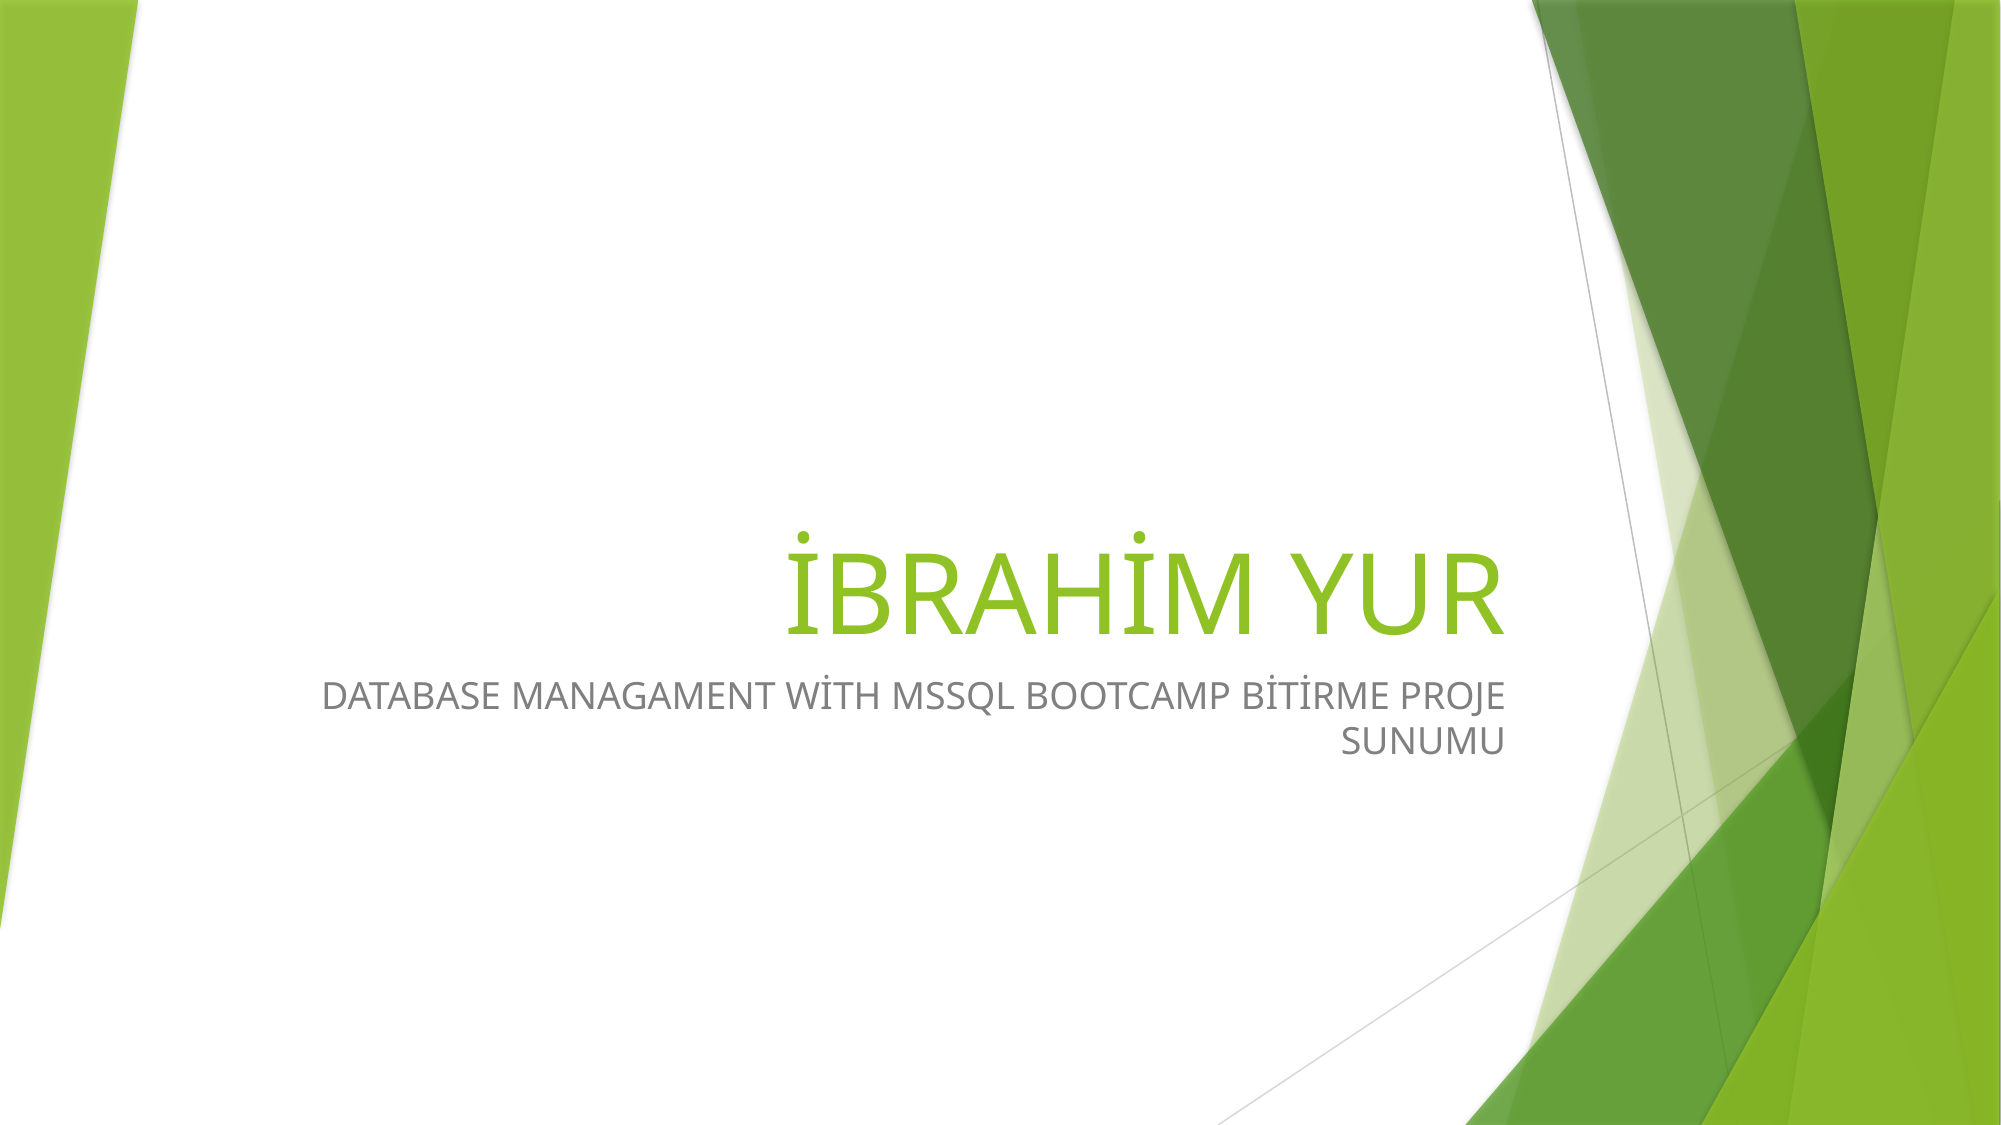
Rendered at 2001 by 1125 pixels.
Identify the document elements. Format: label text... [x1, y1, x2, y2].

title İBRAHİM YUR [247, 394, 1522, 664]
subtitle DATABASE MANAGAMENT WİTH MSSQL BOOTCAMP BİTİRME PROJE SUNUMU [247, 664, 1522, 845]
